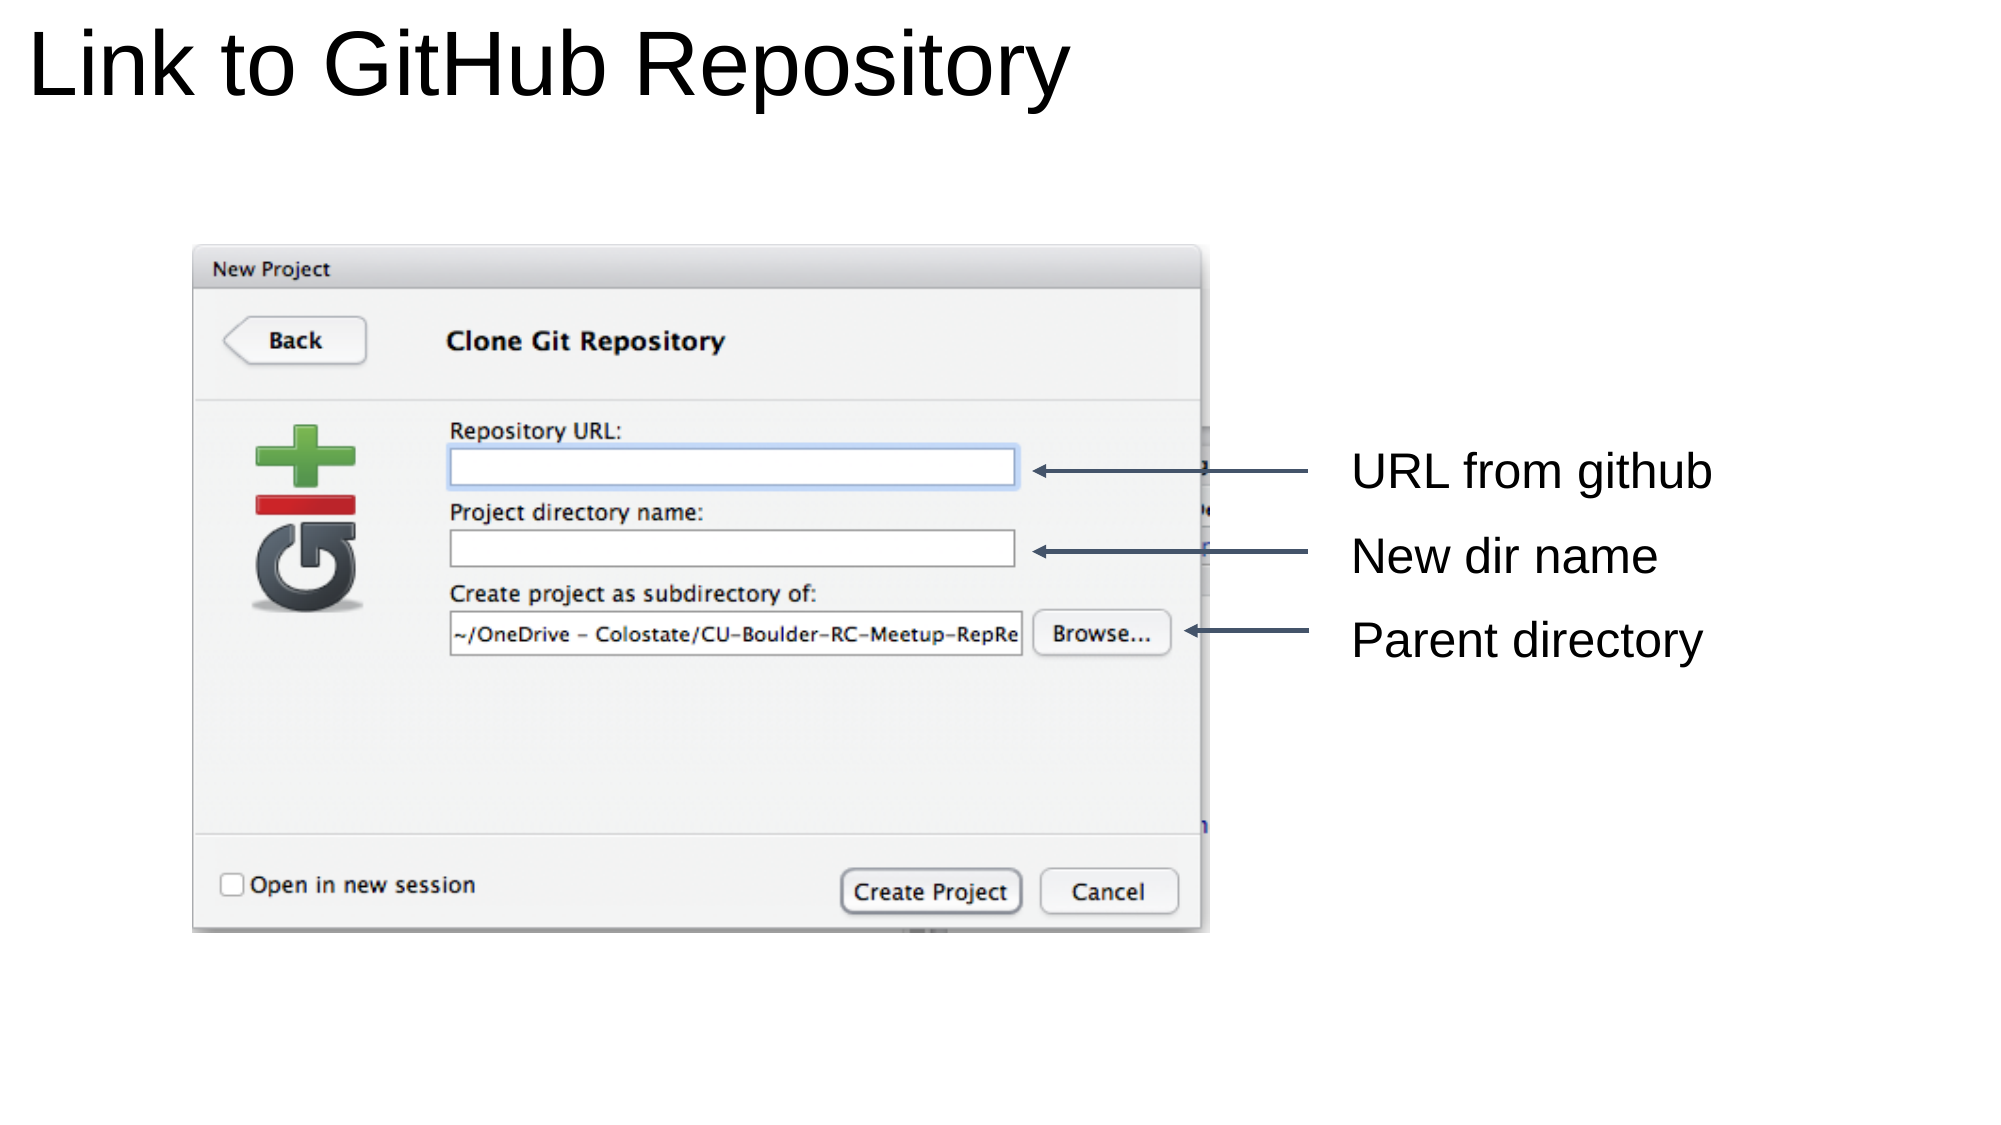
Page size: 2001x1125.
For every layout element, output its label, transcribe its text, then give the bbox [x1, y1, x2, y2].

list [192, 244, 1211, 933]
text_box URL from github [1335, 431, 1780, 507]
text_box New dir name [1335, 515, 1726, 592]
text_box Parent directory [1335, 600, 1771, 677]
title Link to GitHub Repository [12, 0, 1738, 131]
